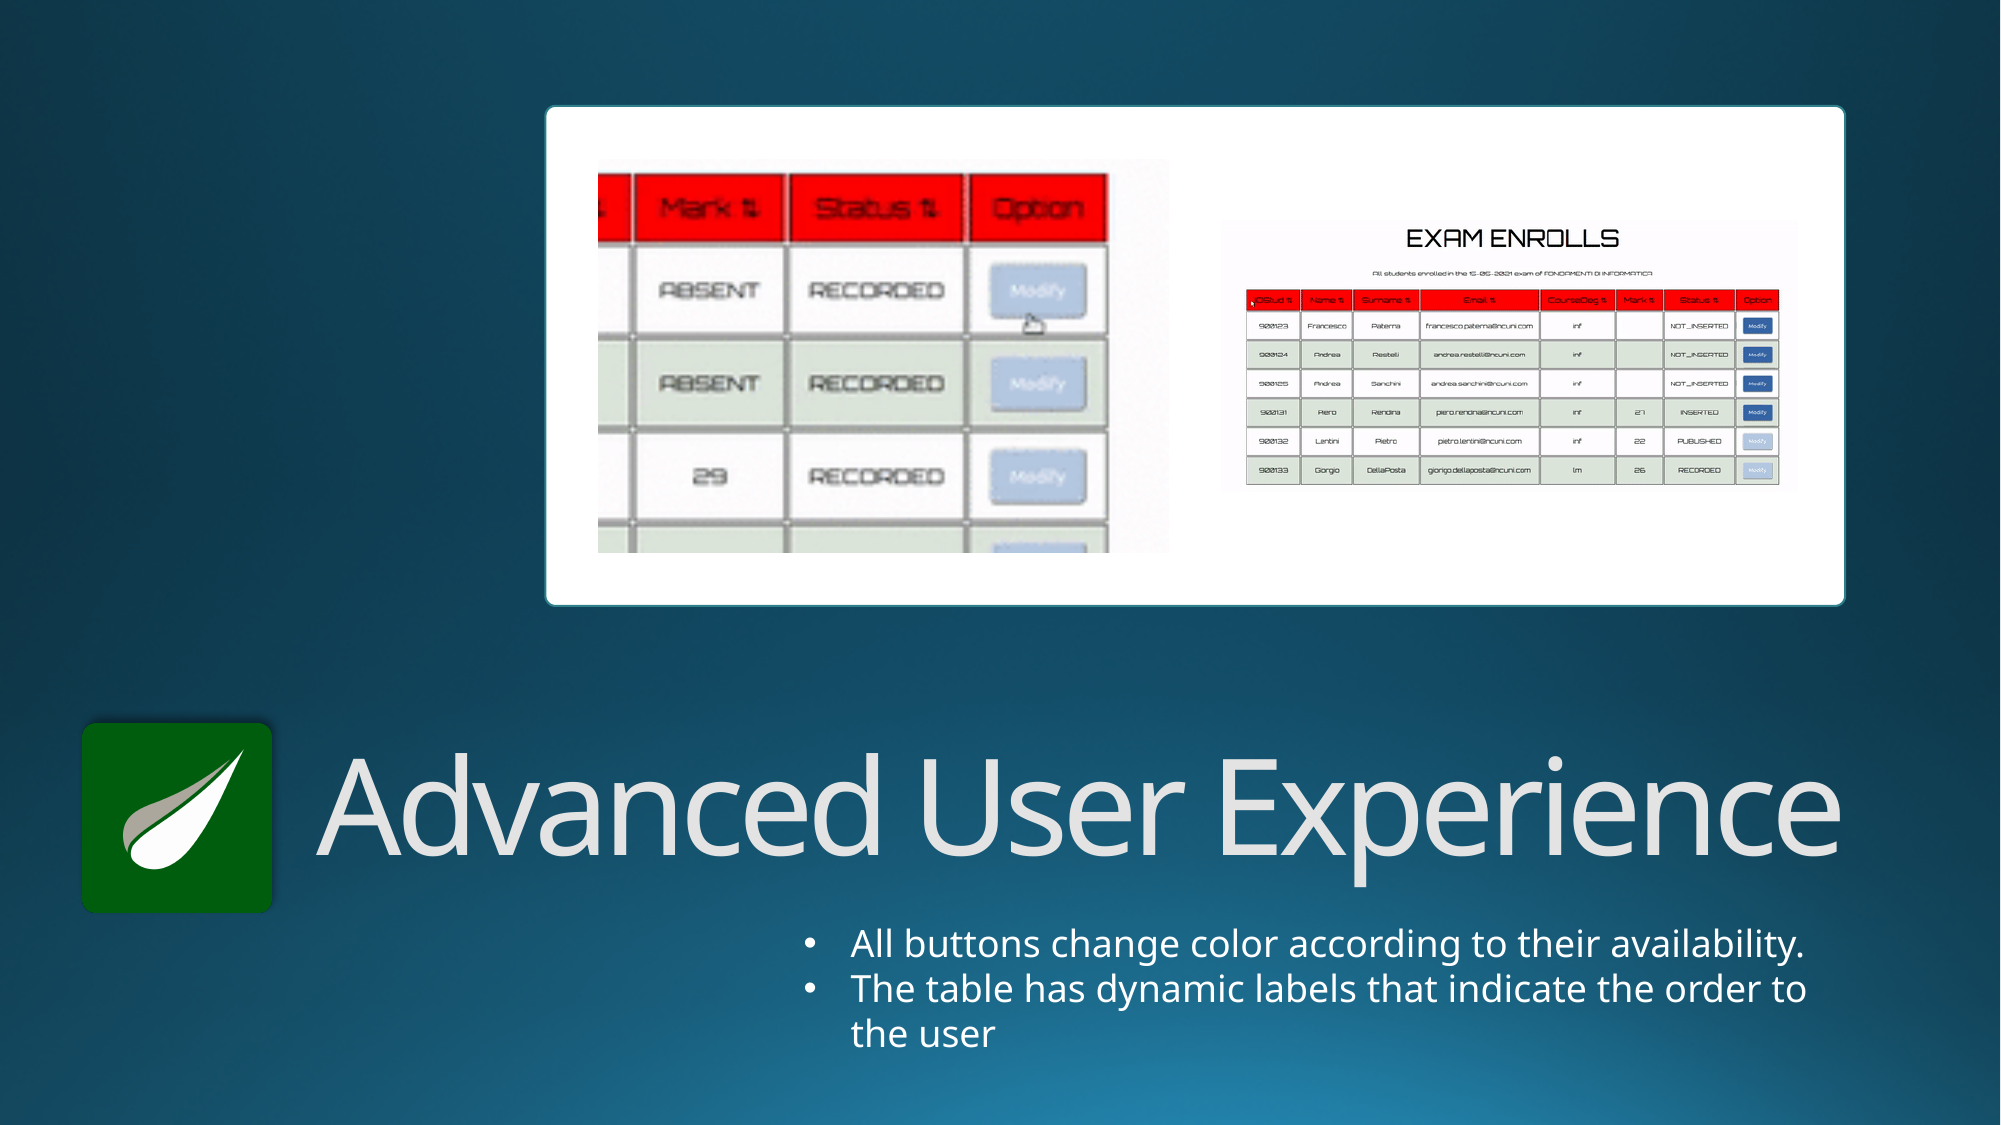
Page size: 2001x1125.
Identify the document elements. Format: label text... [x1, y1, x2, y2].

title Advanced User Experience [151, 732, 1863, 1002]
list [1221, 220, 1798, 492]
text_box All buttons change color according to their availability. The table has dynamic labels that indicate the order to the user [789, 912, 1863, 1063]
picture [0, 0, 2001, 1125]
text_box [544, 104, 1847, 607]
